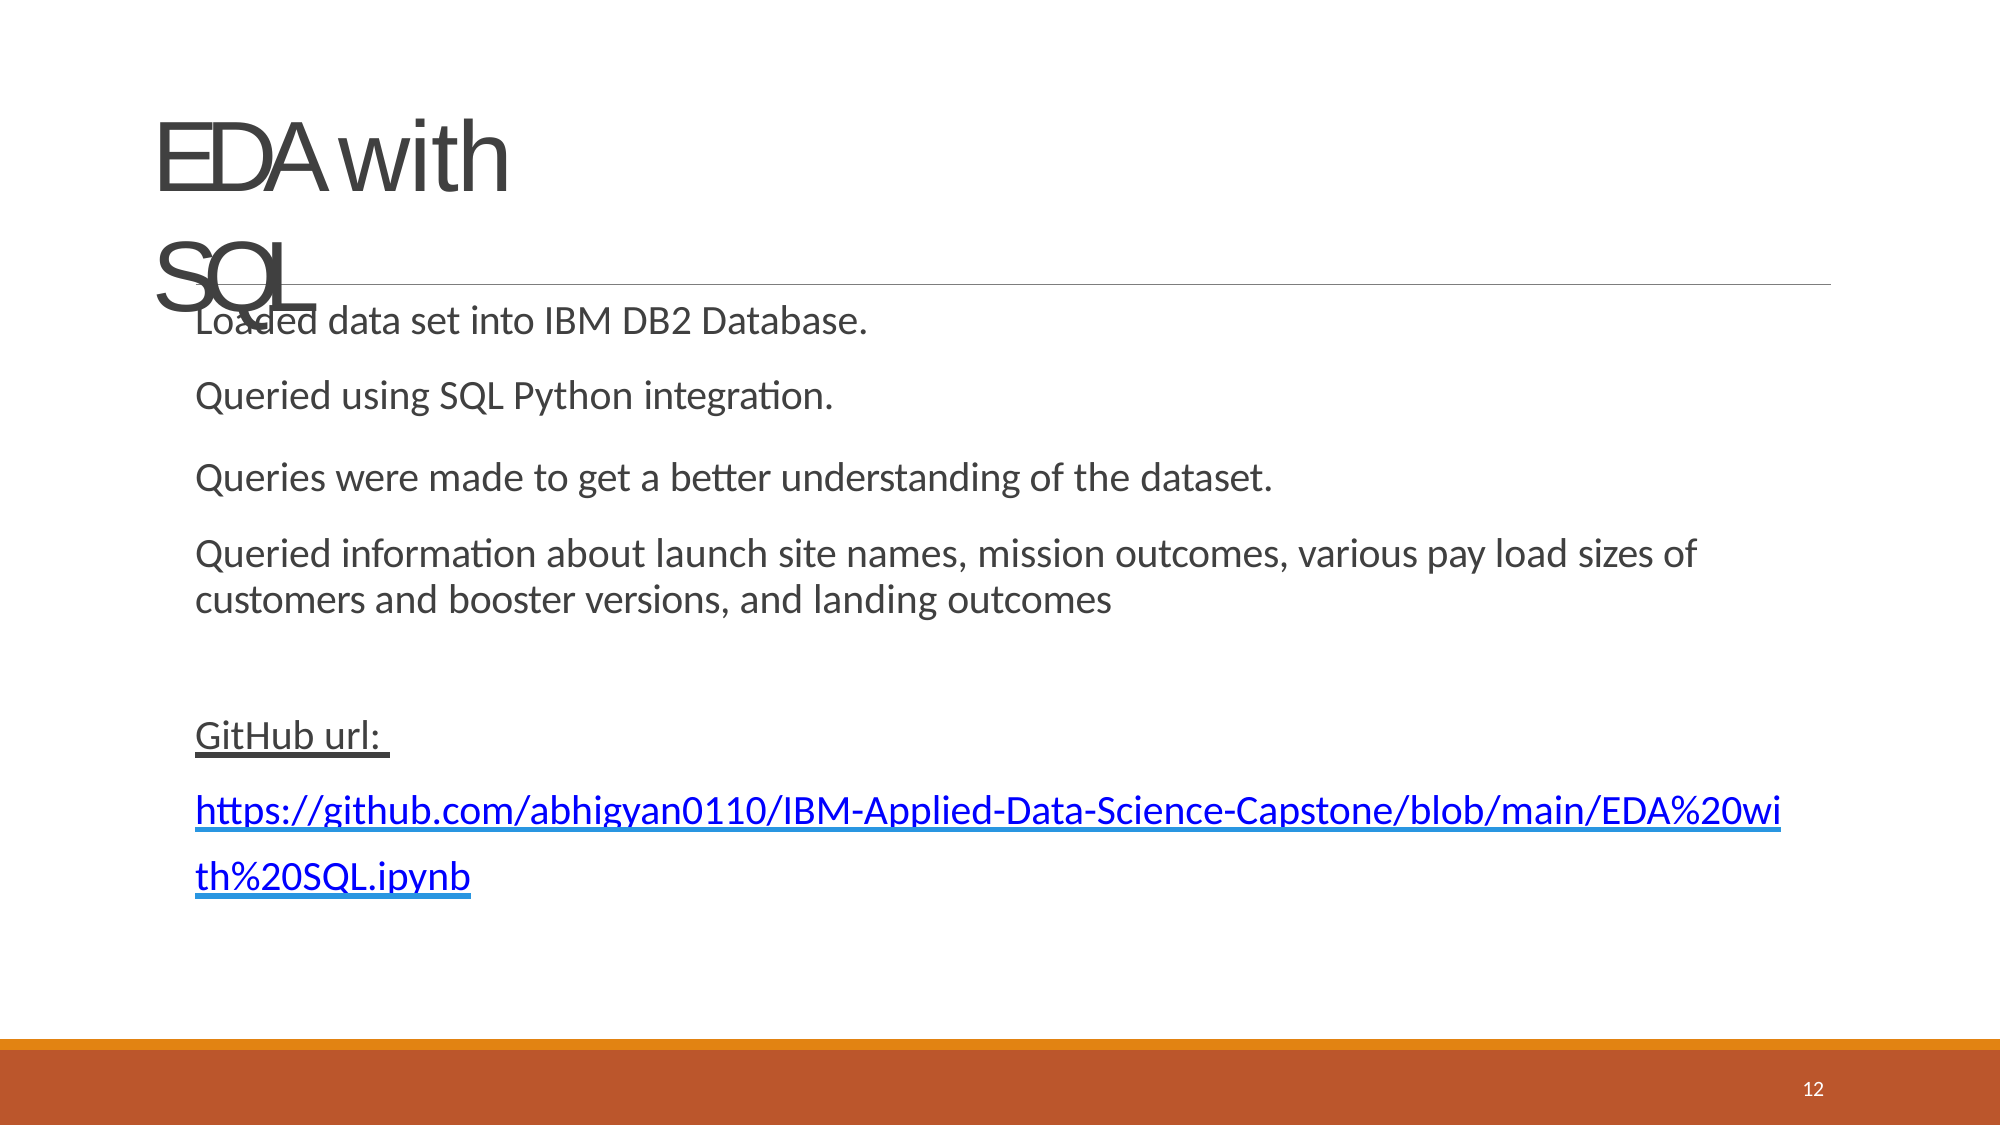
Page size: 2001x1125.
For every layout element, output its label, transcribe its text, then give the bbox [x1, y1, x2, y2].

text_box Loaded data set into IBM DB2 Database. Queried using SQL Python integration. Queries were made to get a better understanding of the dataset. Queried information about launch site names, mission outcomes, various pay load sizes of customers and booster versions, and landing outcomes GitHub url: https://github.com/abhigyan0110/IBM-Applied-Data-Science-Capstone/blob/main/EDA%20with%20SQL.ipynb [192, 266, 1782, 907]
slide_number 12 [1795, 1077, 1831, 1125]
title EDA with SQL [150, 89, 683, 332]
